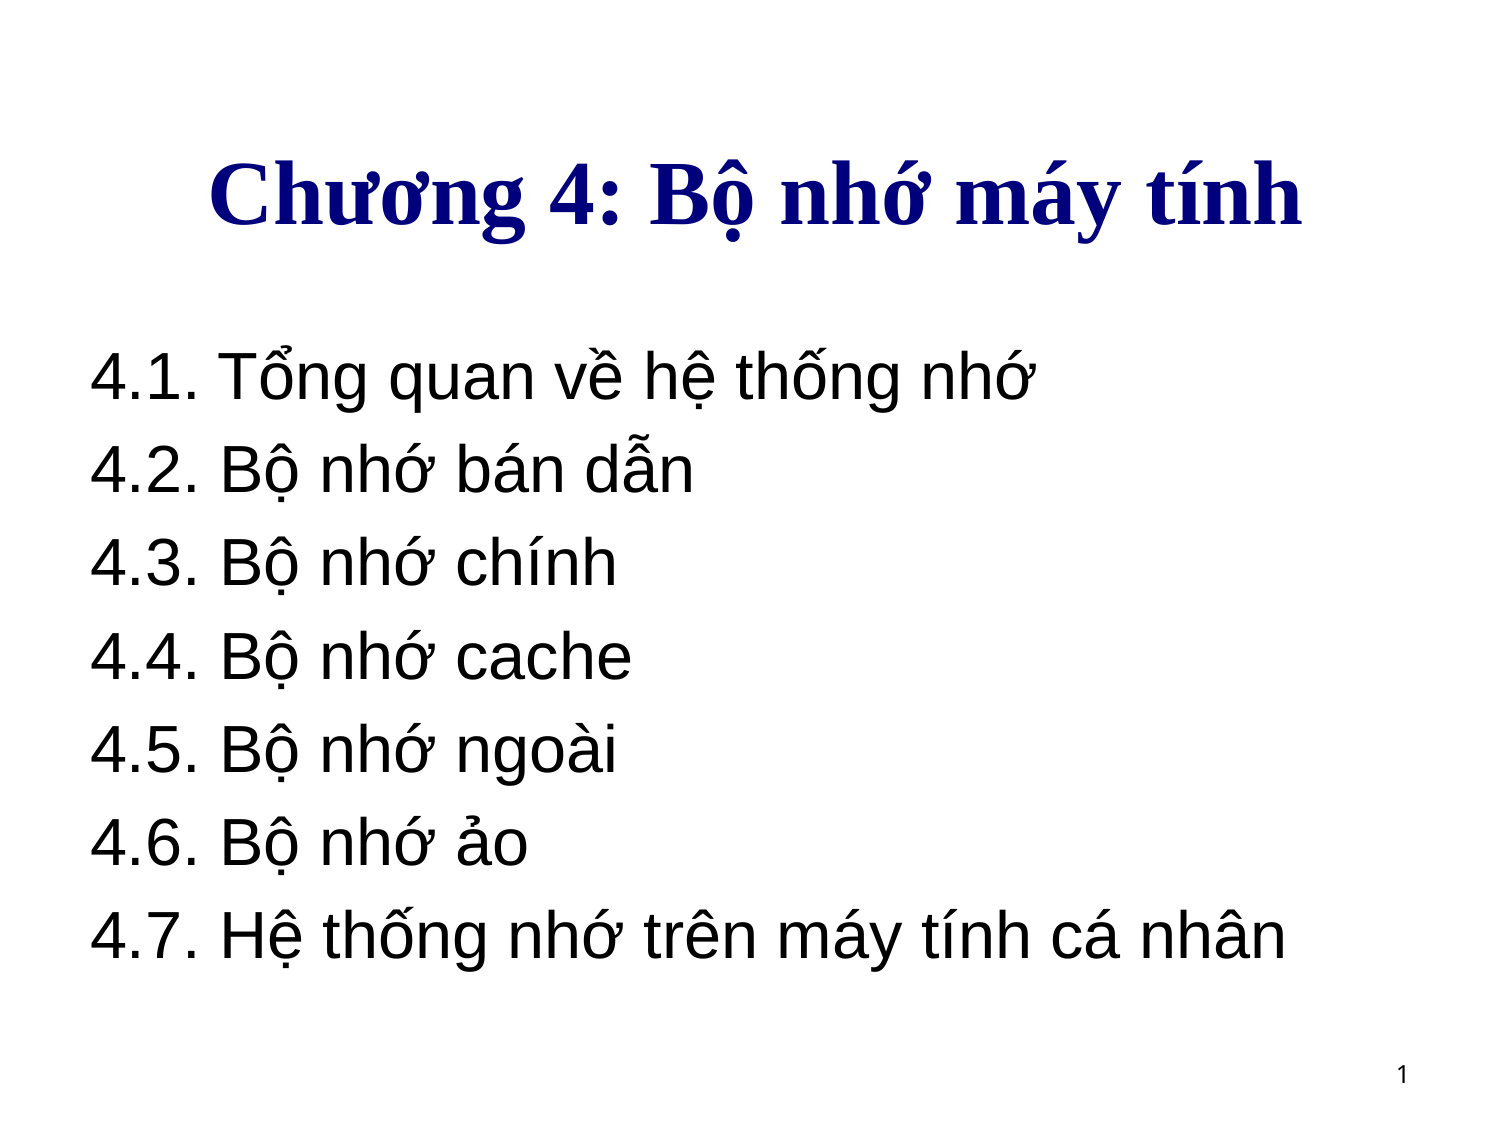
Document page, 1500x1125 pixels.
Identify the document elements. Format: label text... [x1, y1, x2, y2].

list 4.1. Tổng quan về hệ thống nhớ 4.2. Bộ nhớ bán dẫn 4.3. Bộ nhớ chính 4.4. Bộ nhớ cache 4.5. Bộ nhớ ngoài 4.6. Bộ nhớ ảo 4.7. Hệ thống nhớ trên máy tính cá nhân [75, 324, 1463, 1050]
title Chương 4: Bộ nhớ máy tính [37, 75, 1475, 300]
slide_number ‹#› [1074, 1025, 1425, 1100]
